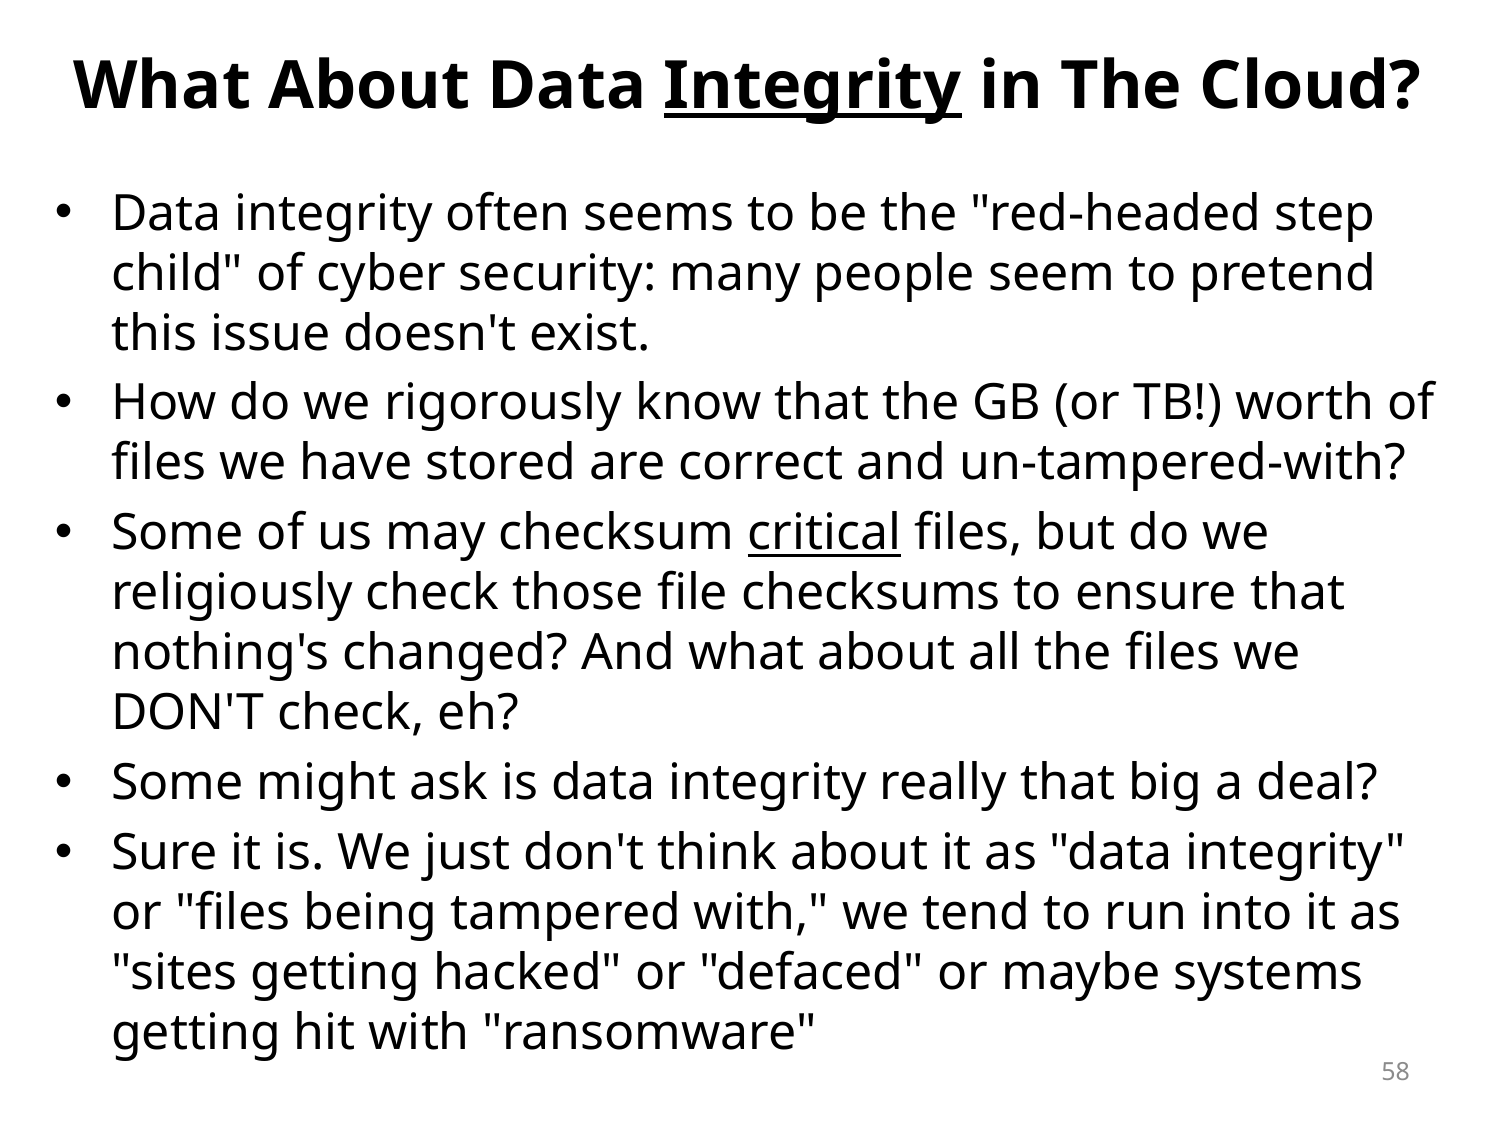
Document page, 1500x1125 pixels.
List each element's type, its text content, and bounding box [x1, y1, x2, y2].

slide_number 58 [1074, 1042, 1425, 1103]
title What About Data Integrity in The Cloud? [28, 25, 1467, 138]
list Data integrity often seems to be the "red-headed step child" of cyber security: many people seem to pretend this issue doesn't exist. How do we rigorously know that the GB (or TB!) worth of files we have stored are correct and un-tampered-with? Some of us may checksum critical files, but do we religiously check those file checksums to ensure that nothing's changed? And what about all the files we DON'T check, eh? Some might ask is data integrity really that big a deal? Sure it is. We just don't think about it as "data integrity" or "files being tampered with," we tend to run into it as "sites getting hacked" or "defaced" or maybe systems getting hit with "ransomware" [39, 172, 1467, 1094]
